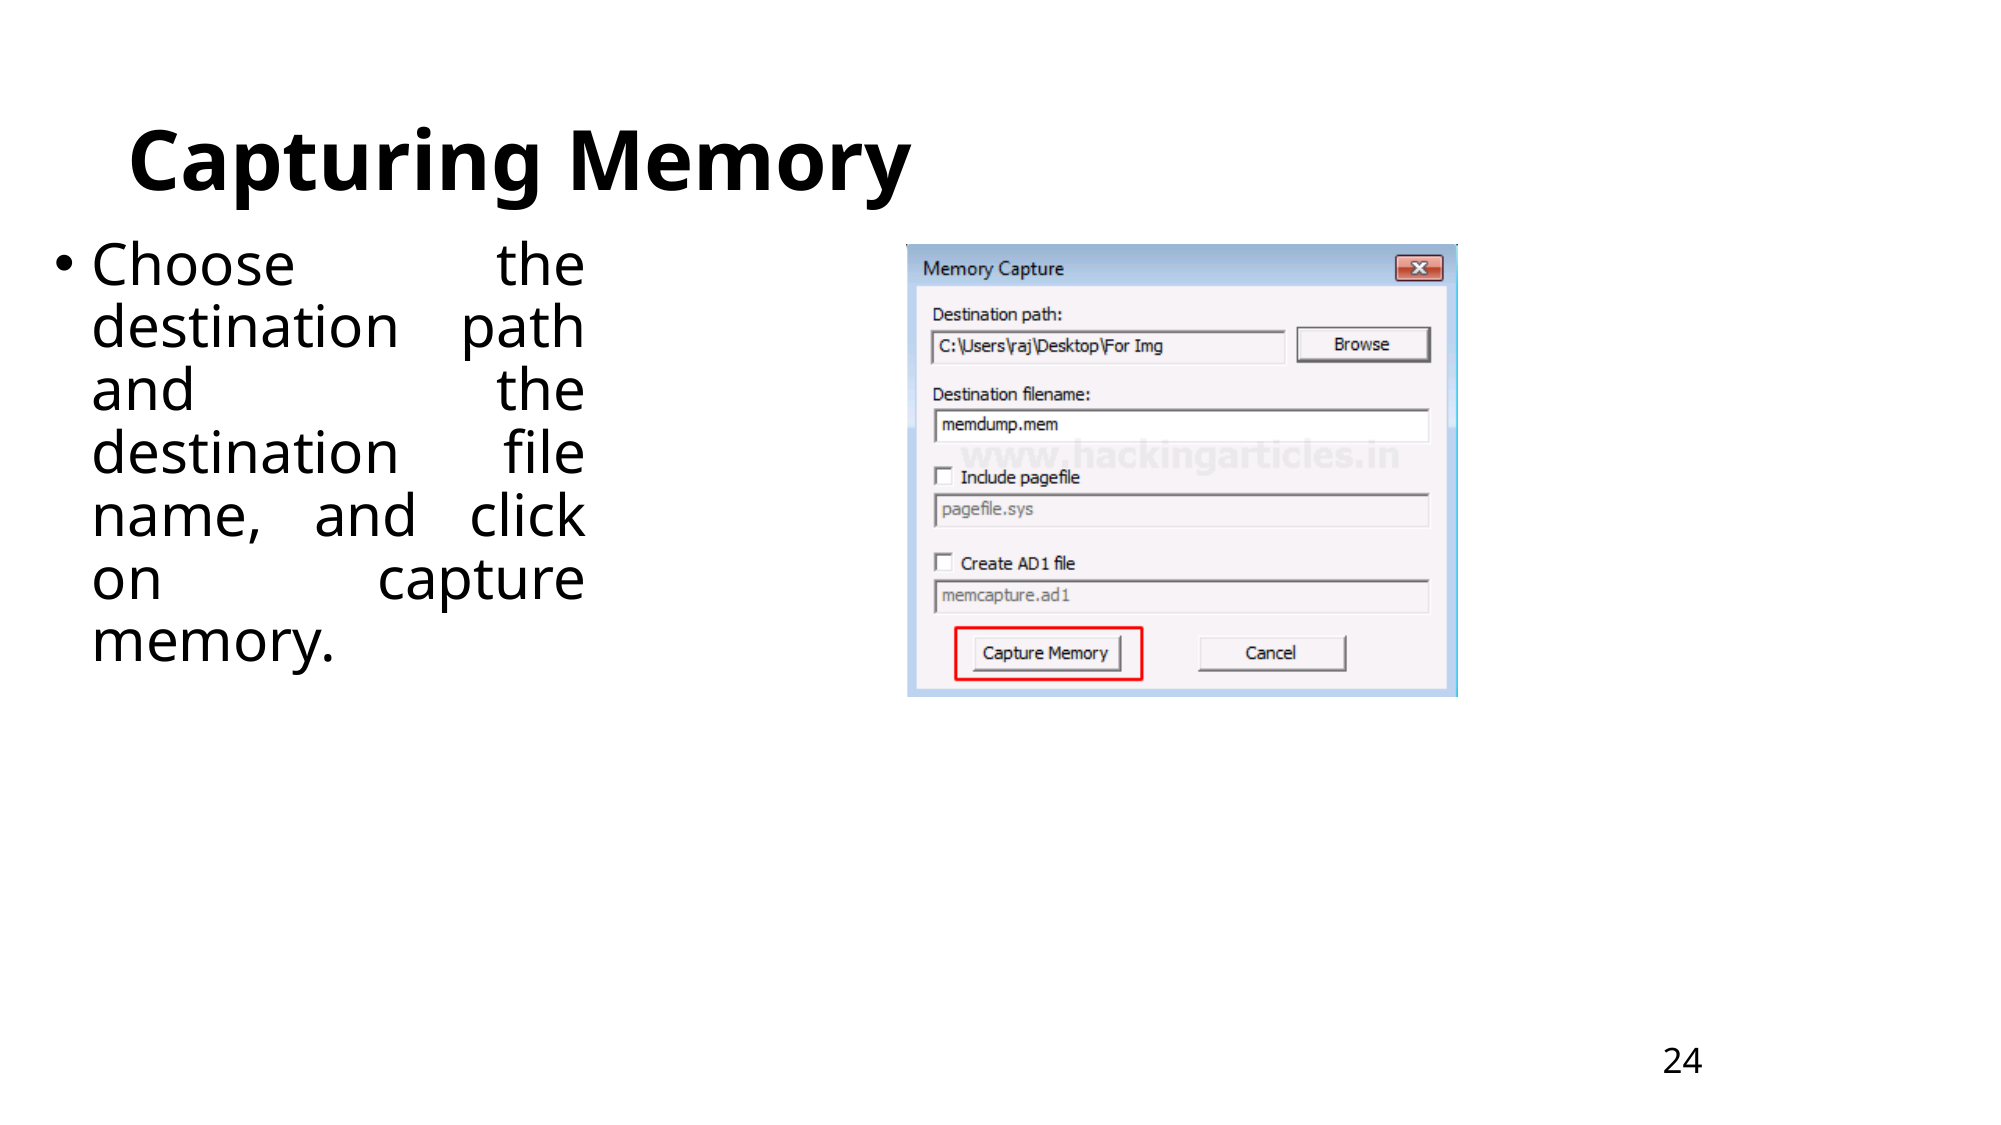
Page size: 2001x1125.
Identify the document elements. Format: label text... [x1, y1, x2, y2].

picture [906, 244, 1458, 697]
text_box 24 [1666, 1031, 1718, 1087]
list Choose the destination path and the destination file name, and click on capture memory. [39, 227, 602, 956]
title Capturing Memory [112, 99, 1638, 228]
